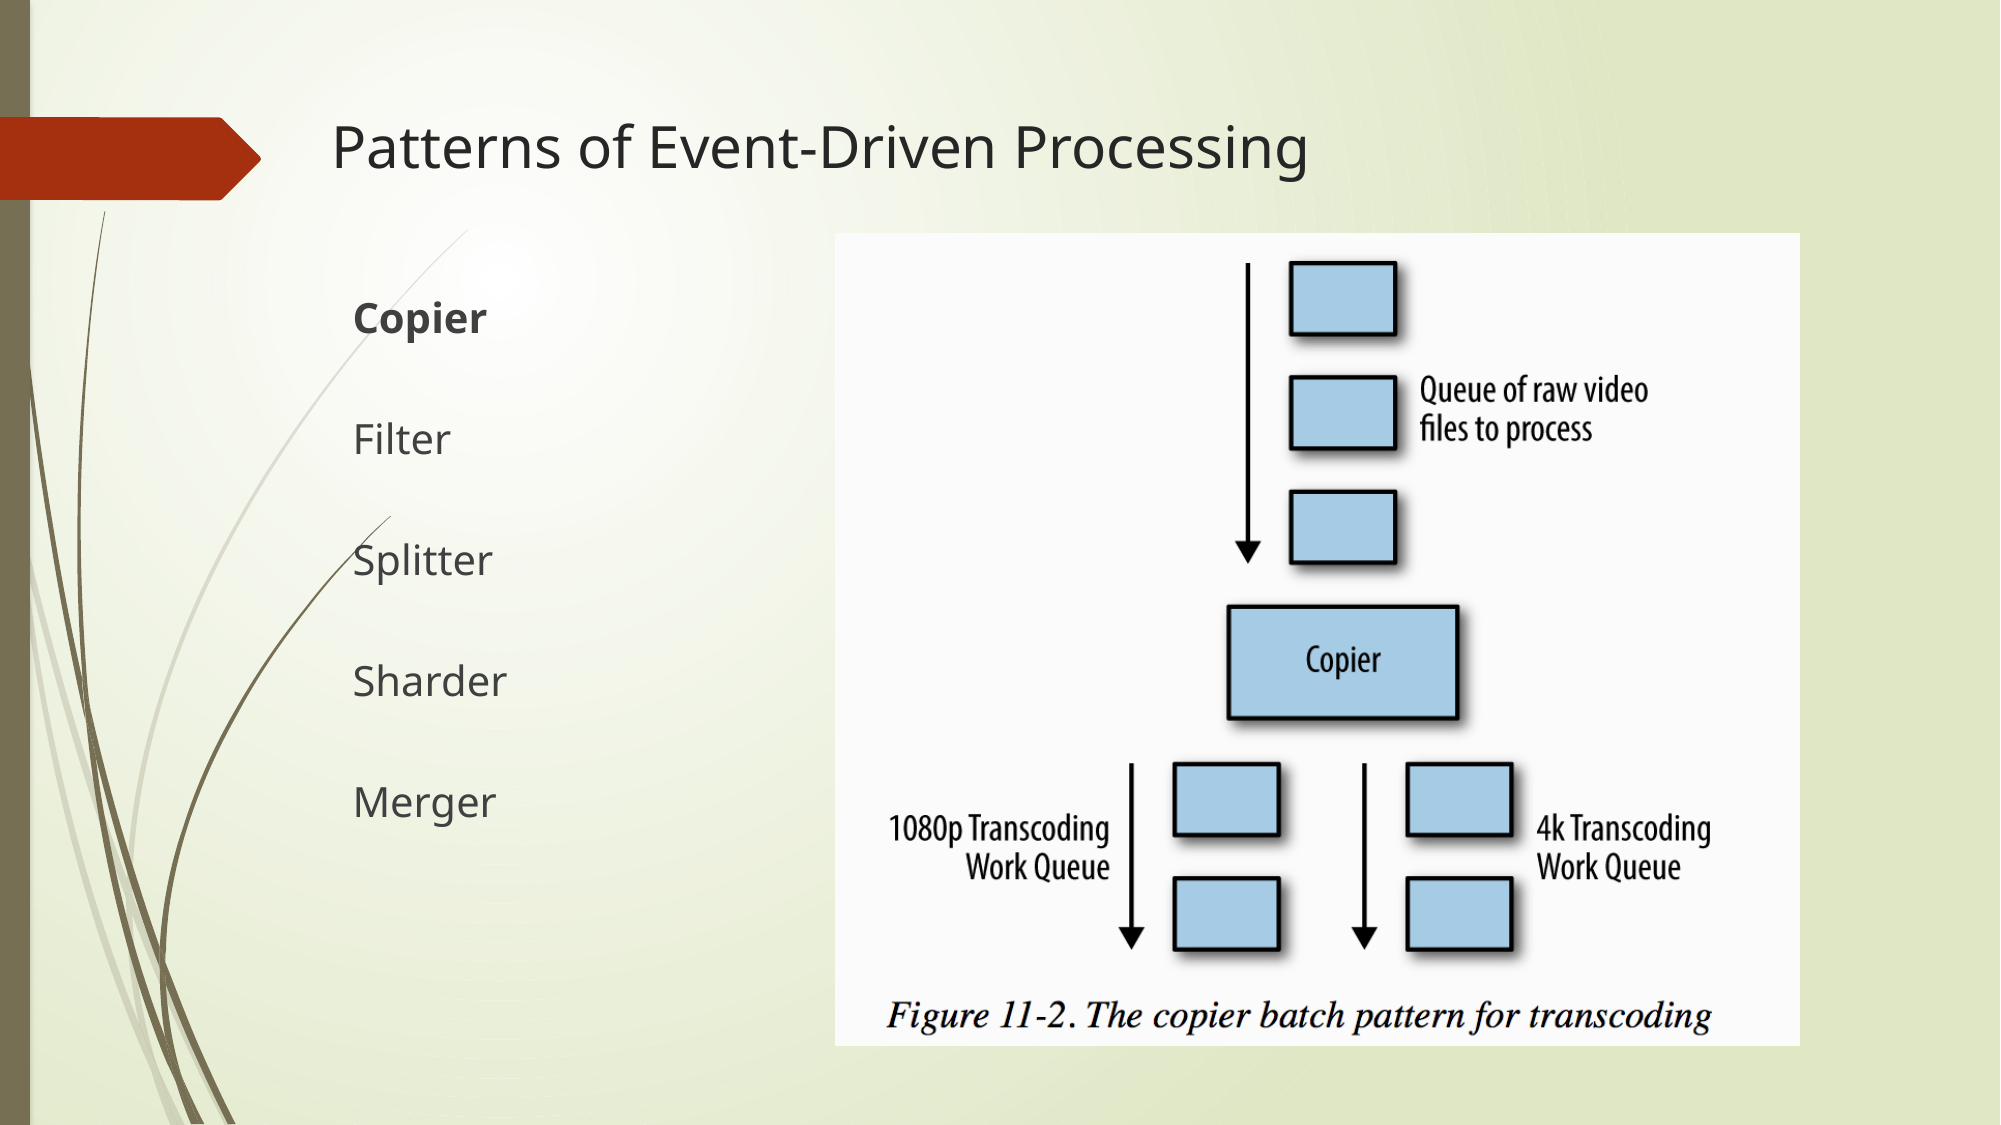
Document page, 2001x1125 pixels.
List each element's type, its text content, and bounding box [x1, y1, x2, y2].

picture [834, 233, 1800, 1047]
list Copier Filter Splitter Sharder Merger [337, 233, 834, 947]
title Patterns of Event-Driven Processing [316, 102, 1779, 313]
